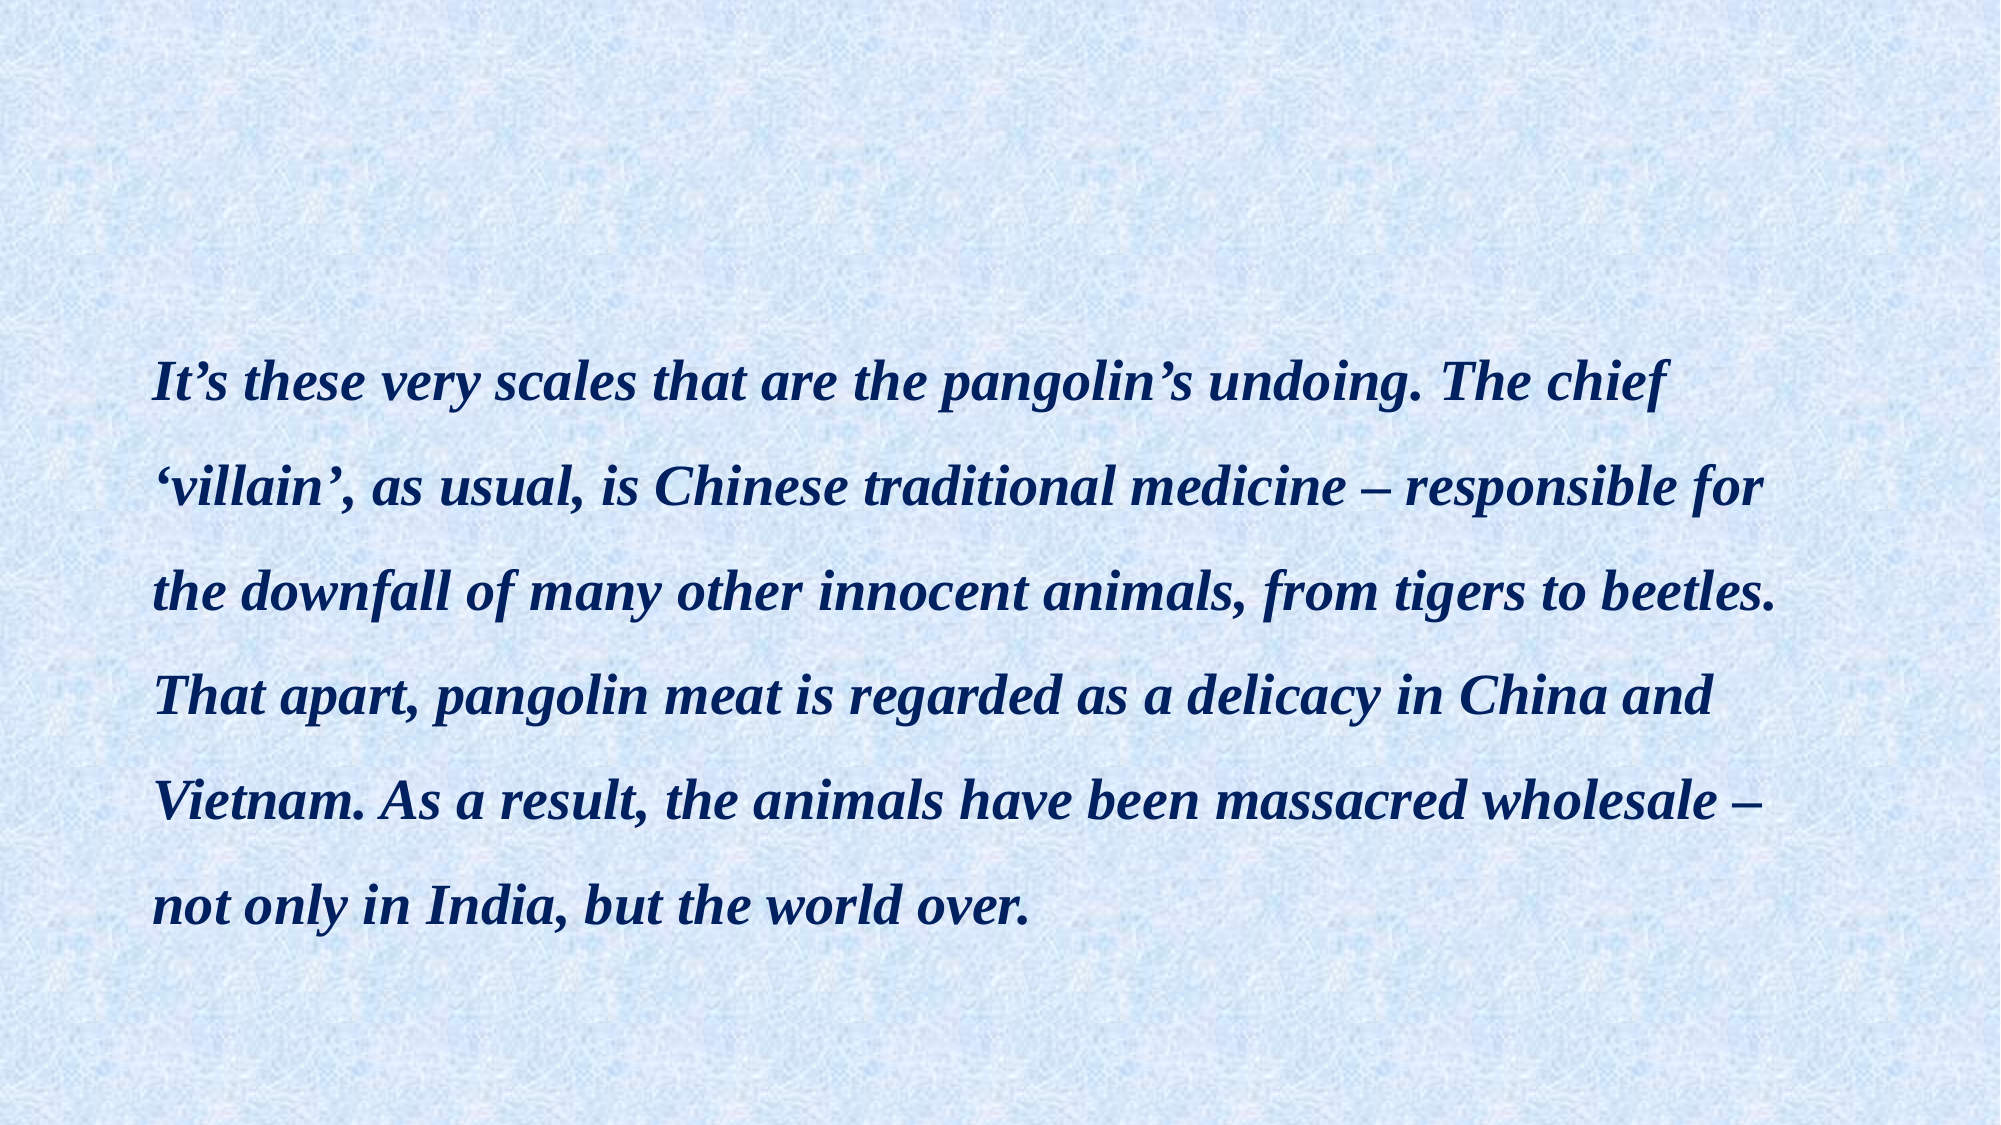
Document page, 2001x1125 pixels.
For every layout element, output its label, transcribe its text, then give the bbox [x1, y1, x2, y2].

list It’s these very scales that are the pangolin’s undoing. The chief ‘villain’, as usual, is Chinese traditional medicine – responsible for the downfall of many other innocent animals, from tigers to beetles. That apart, pangolin meat is regarded as a delicacy in China and Vietnam. As a result, the animals have been massacred wholesale – not only in India, but the world over. [137, 299, 1863, 1014]
picture [0, 0, 2001, 1125]
